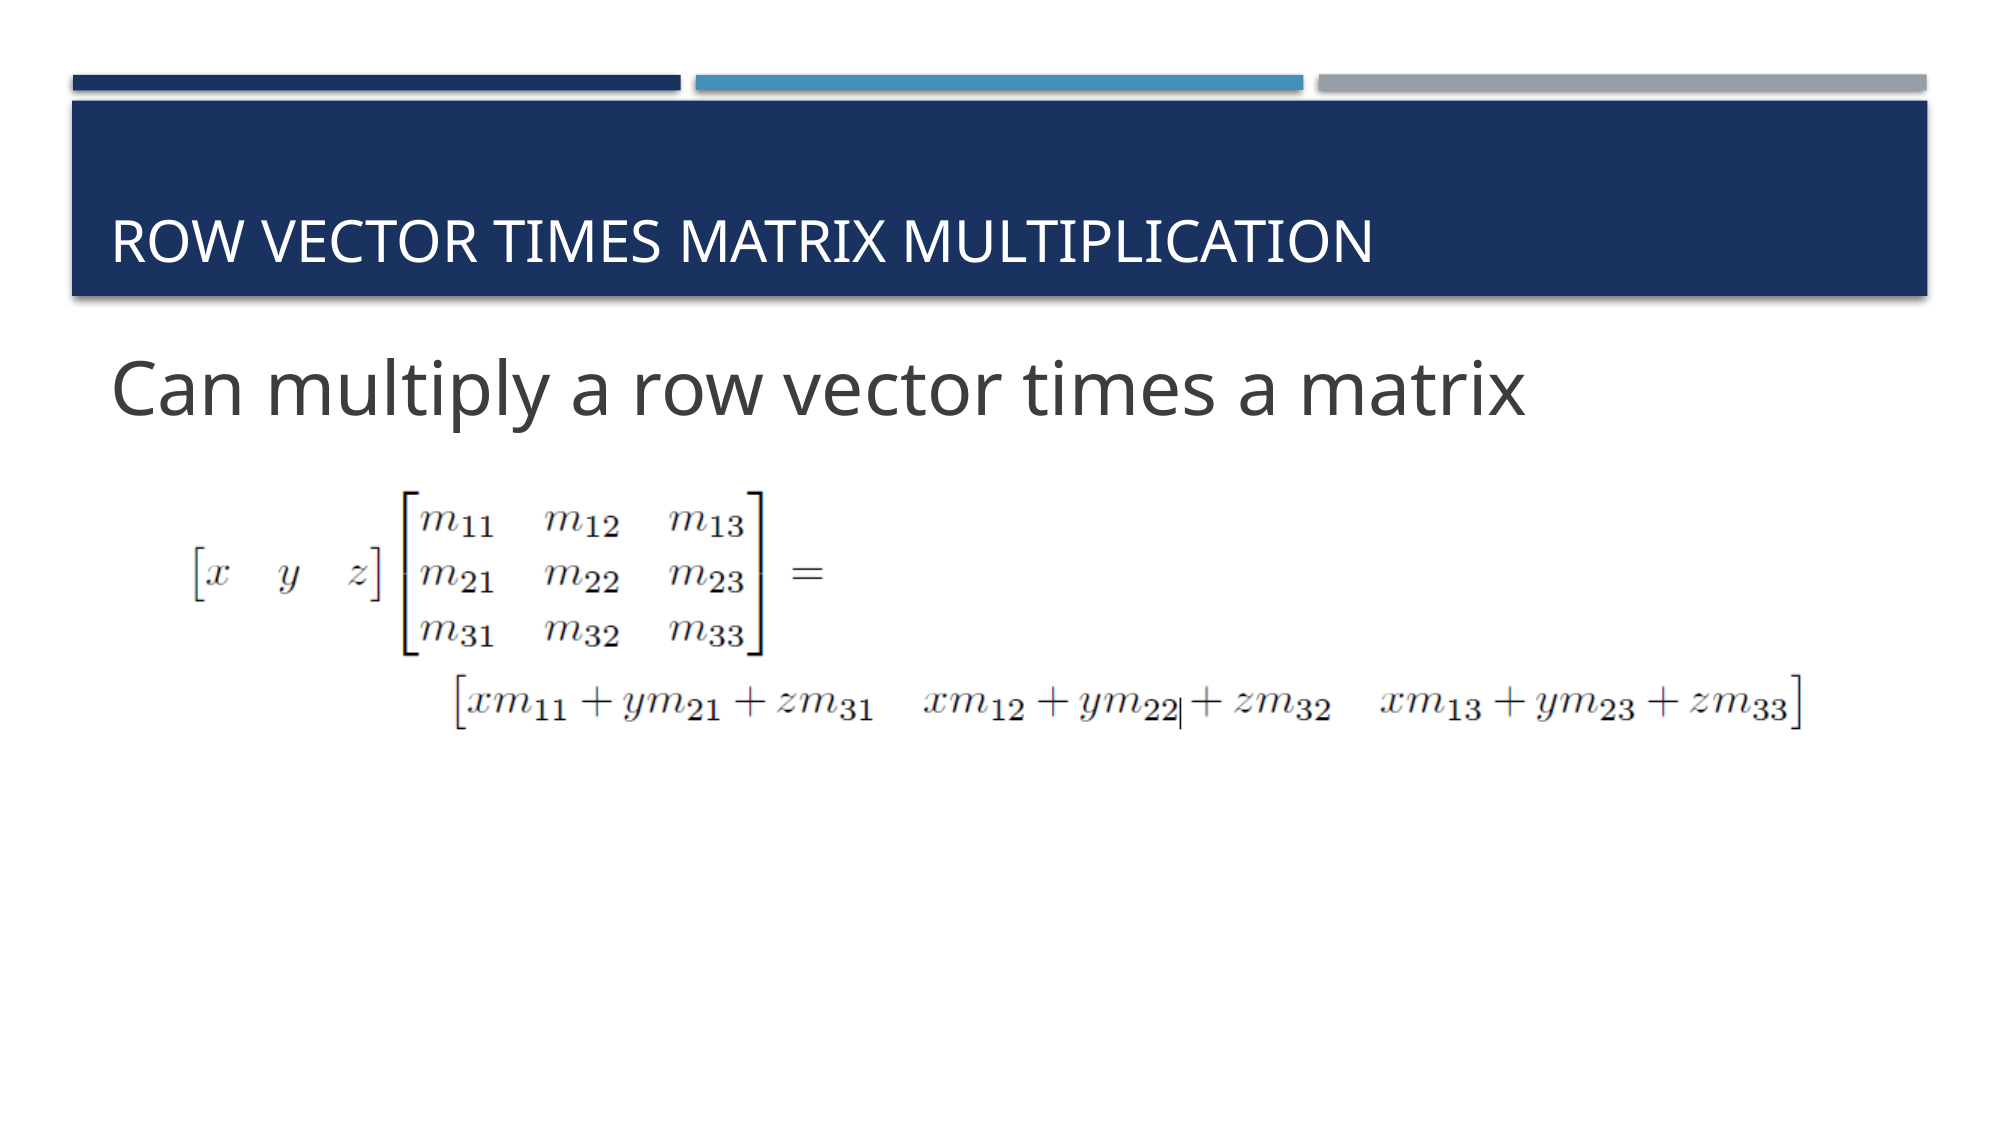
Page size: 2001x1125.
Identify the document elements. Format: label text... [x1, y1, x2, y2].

list Can multiply a row vector times a matrix [95, 326, 1905, 444]
title Row Vector Times Matrix Multiplication [95, 115, 1905, 282]
picture [192, 488, 1808, 734]
